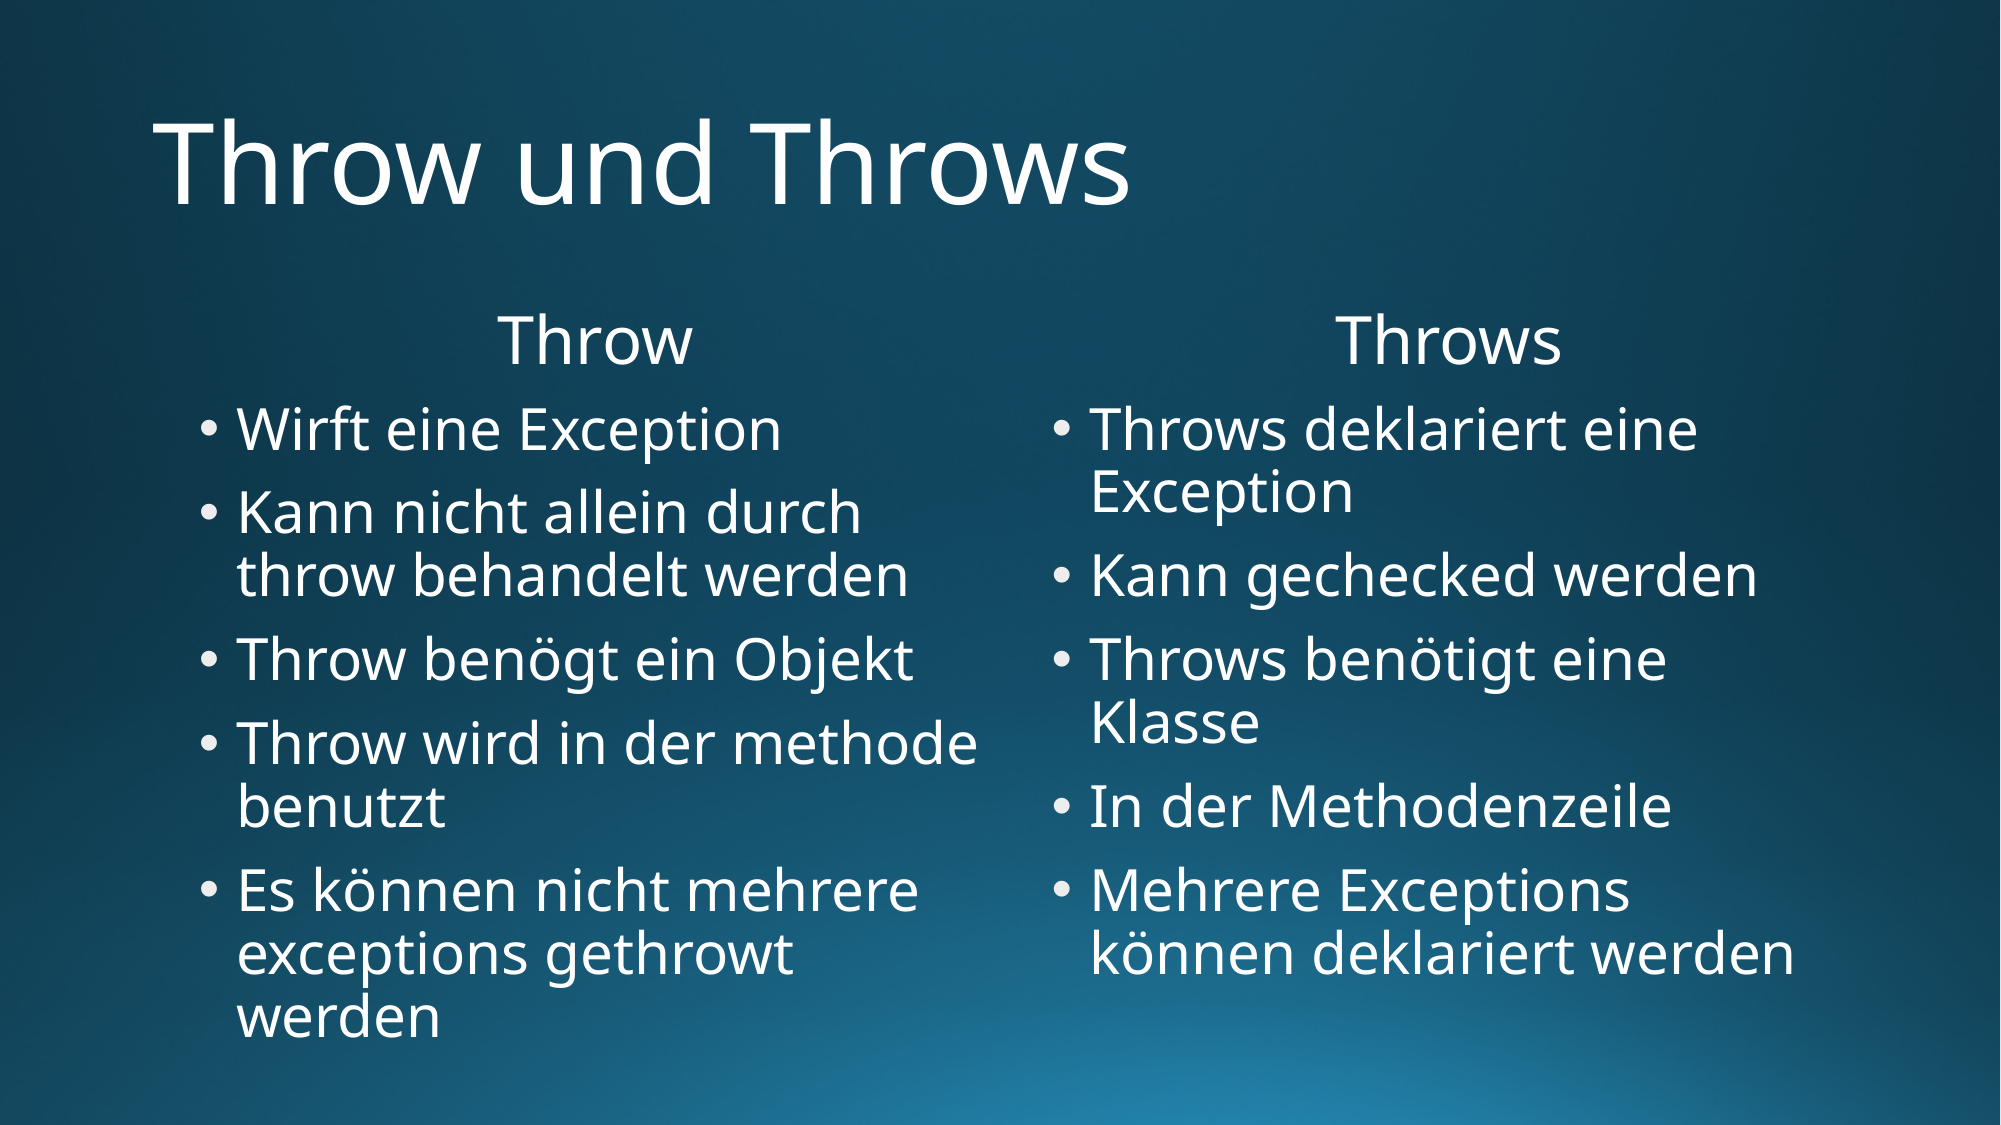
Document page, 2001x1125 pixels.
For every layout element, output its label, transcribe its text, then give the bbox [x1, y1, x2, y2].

list Throw Wirft eine Exception Kann nicht allein durch throw behandelt werden Throw benögt ein Objekt Throw wird in der methode benutzt Es können nicht mehrere exceptions gethrowt werden [183, 299, 1009, 1014]
title Throw und Throws [137, 59, 1863, 278]
picture [0, 0, 2001, 1125]
list Throws Throws deklariert eine Exception Kann gechecked werden Throws benötigt eine Klasse In der Methodenzeile Mehrere Exceptions können deklariert werden [1036, 299, 1863, 1014]
